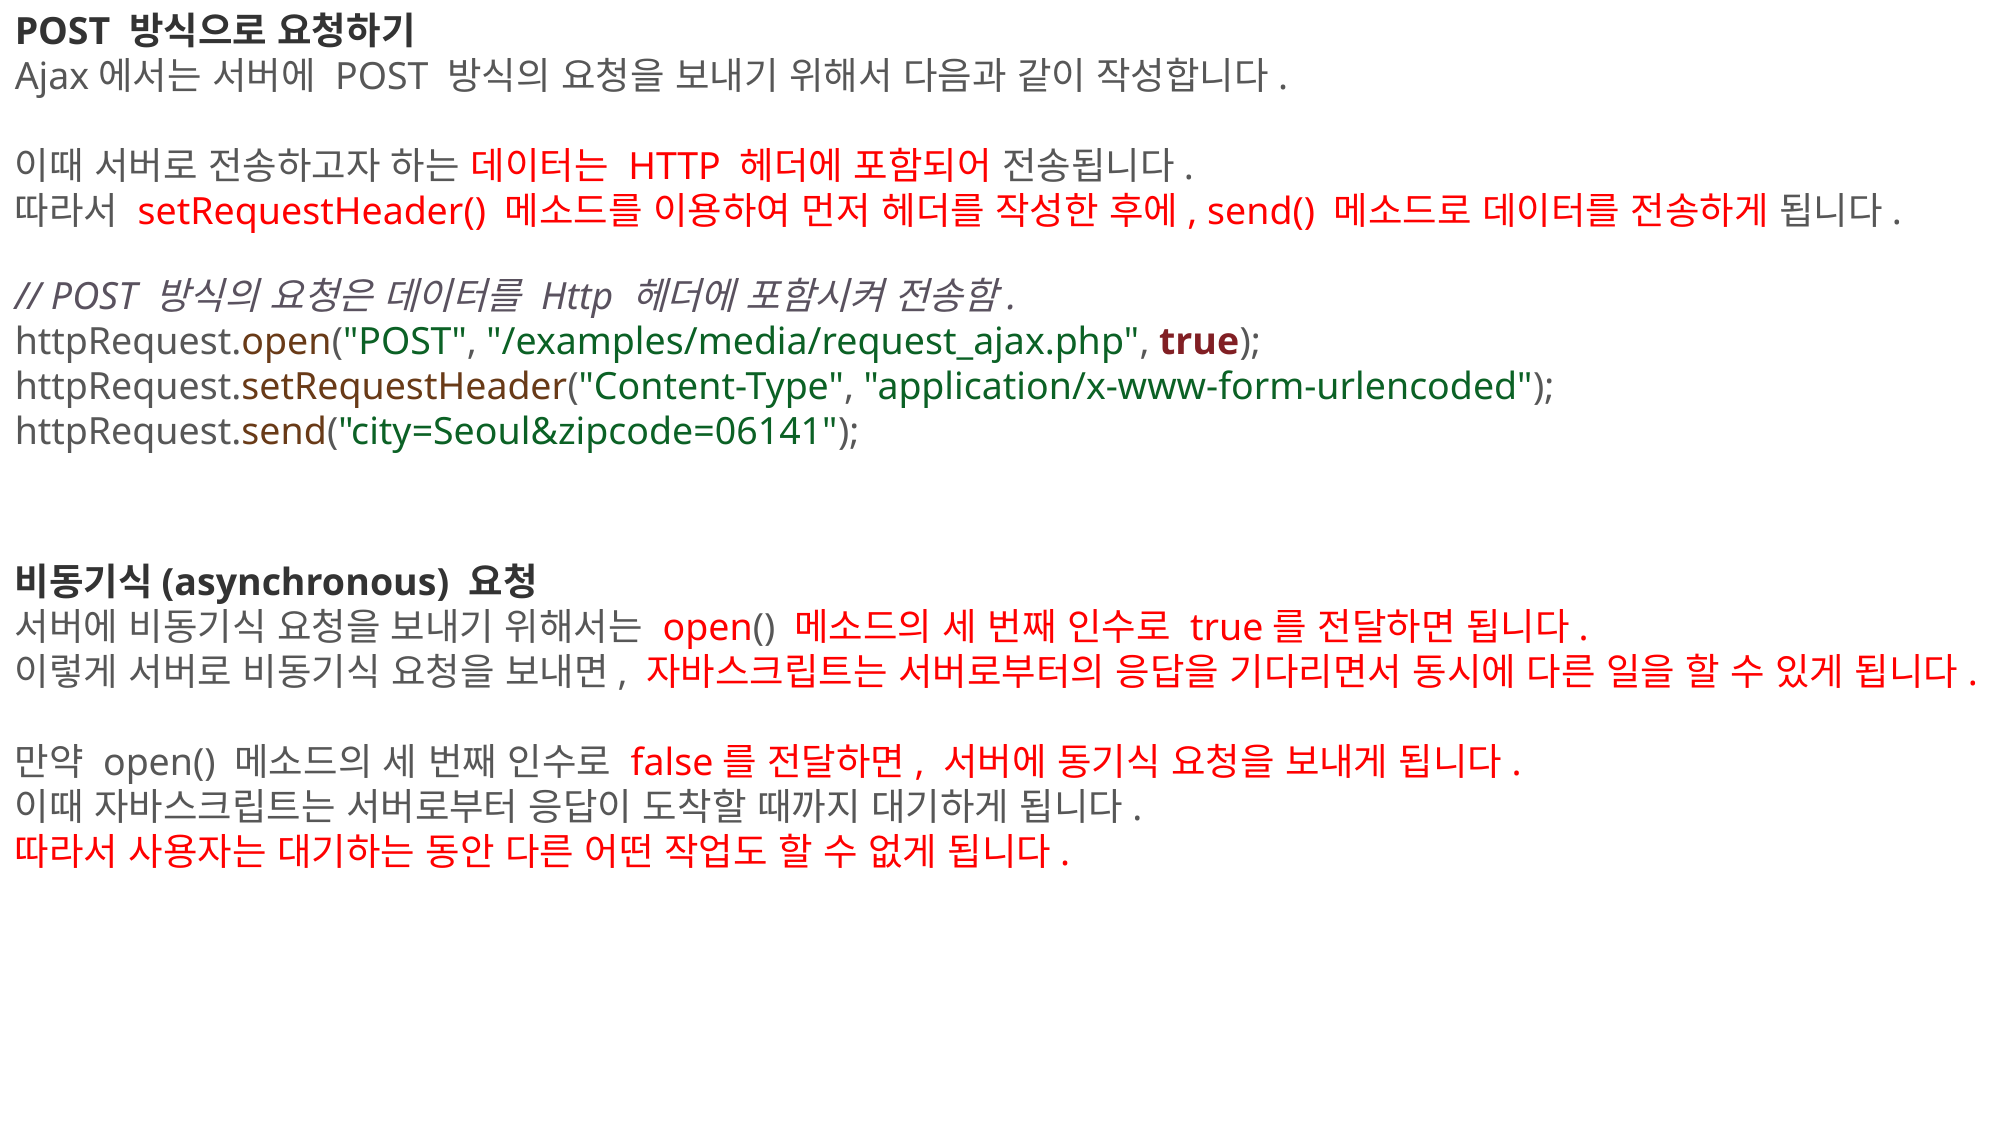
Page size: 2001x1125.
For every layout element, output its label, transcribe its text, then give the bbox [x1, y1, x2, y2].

text_box POST 방식으로 요청하기 Ajax에서는 서버에 POST 방식의 요청을 보내기 위해서 다음과 같이 작성합니다. 이때 서버로 전송하고자 하는 데이터는 HTTP 헤더에 포함되어 전송됩니다. 따라서 setRequestHeader() 메소드를 이용하여 먼저 헤더를 작성한 후에, send() 메소드로 데이터를 전송하게 됩니다. [0, 0, 2000, 240]
text_box 비동기식(asynchronous) 요청 서버에 비동기식 요청을 보내기 위해서는 open() 메소드의 세 번째 인수로 true를 전달하면 됩니다. 이렇게 서버로 비동기식 요청을 보내면, 자바스크립트는 서버로부터의 응답을 기다리면서 동시에 다른 일을 할 수 있게 됩니다. 만약 open() 메소드의 세 번째 인수로 false를 전달하면, 서버에 동기식 요청을 보내게 됩니다. 이때 자바스크립트는 서버로부터 응답이 도착할 때까지 대기하게 됩니다. 따라서 사용자는 대기하는 동안 다른 어떤 작업도 할 수 없게 됩니다. [0, 550, 2000, 881]
text_box // POST 방식의 요청은 데이터를 Http 헤더에 포함시켜 전송함. httpRequest.open("POST", "/examples/media/request_ajax.php", true); httpRequest.setRequestHeader("Content-Type", "application/x-www-form-urlencoded"); httpRequest.send("city=Seoul&zipcode=06141"); [0, 264, 2000, 460]
